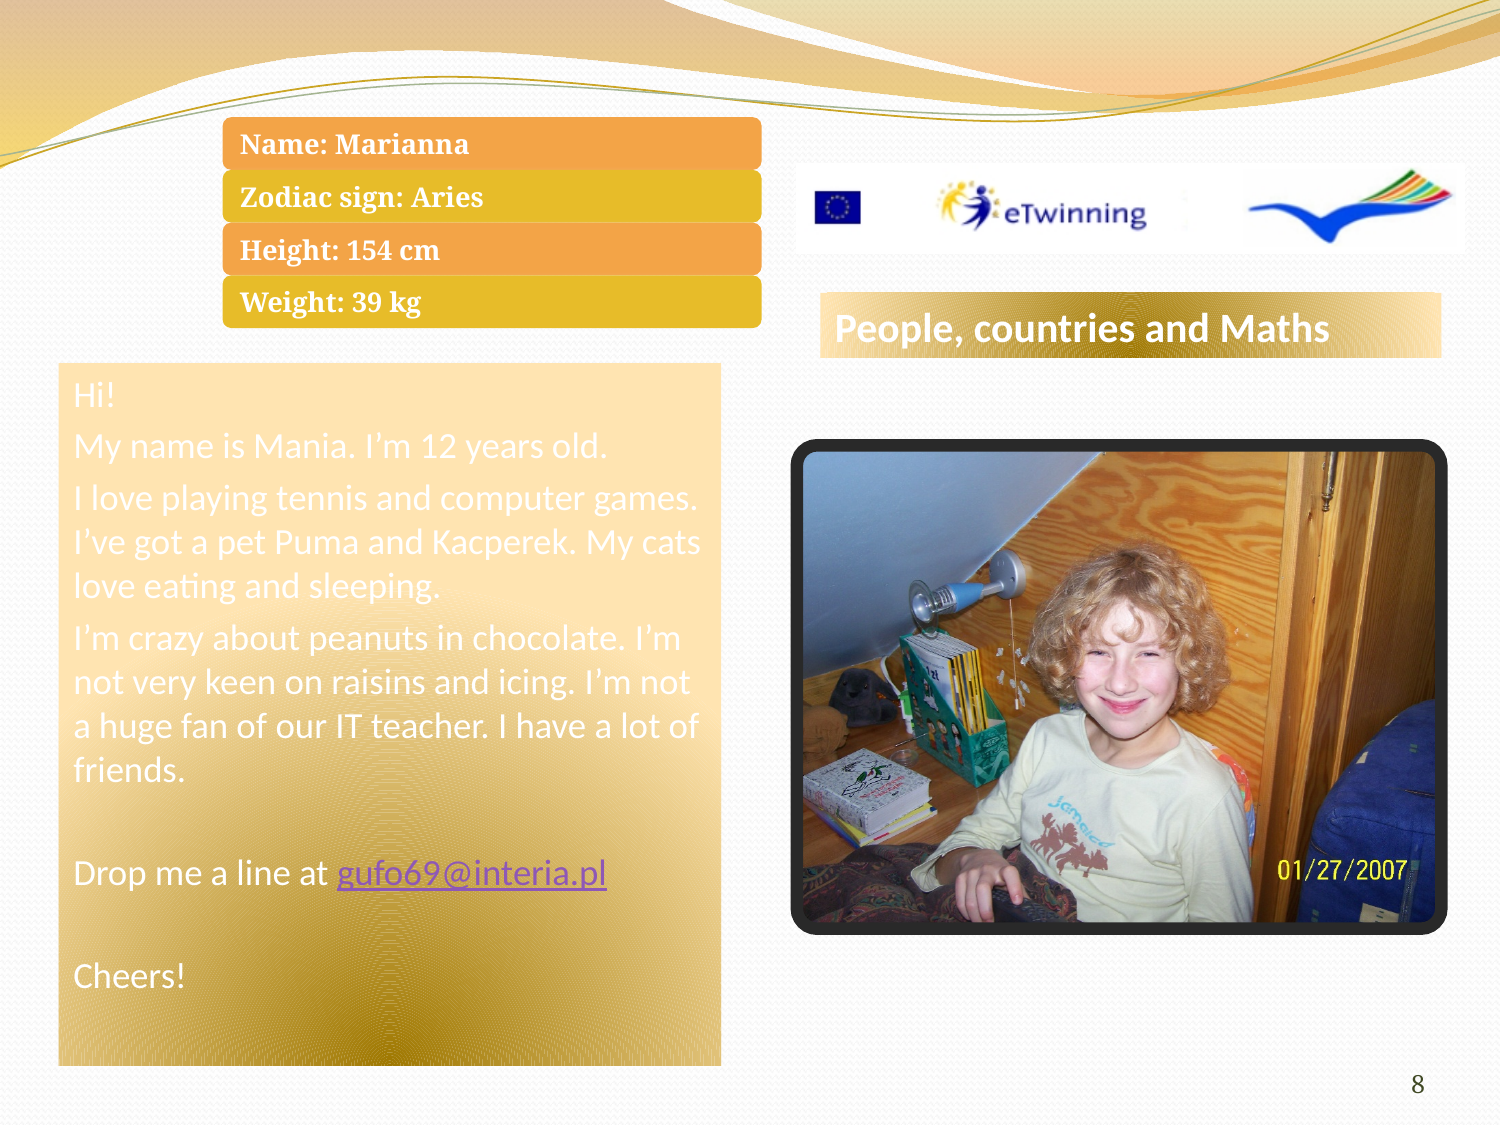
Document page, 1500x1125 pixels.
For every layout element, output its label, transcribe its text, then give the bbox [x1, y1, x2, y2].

picture [796, 163, 1466, 254]
text_box People, countries and Maths [820, 292, 1442, 358]
slide_number 8 [1299, 1042, 1425, 1103]
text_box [222, 116, 762, 329]
list Hi! My name is Mania. I’m 12 years old. I love playing tennis and computer games. I’ve got a pet Puma and Kacperek. My cats love eating and sleeping. I’m crazy about peanuts in chocolate. I’m not very keen on raisins and icing. I’m not a huge fan of our IT teacher. I have a lot of friends. Drop me a line at gufo69@interia.pl Cheers! [58, 363, 722, 1066]
picture [796, 445, 1442, 929]
